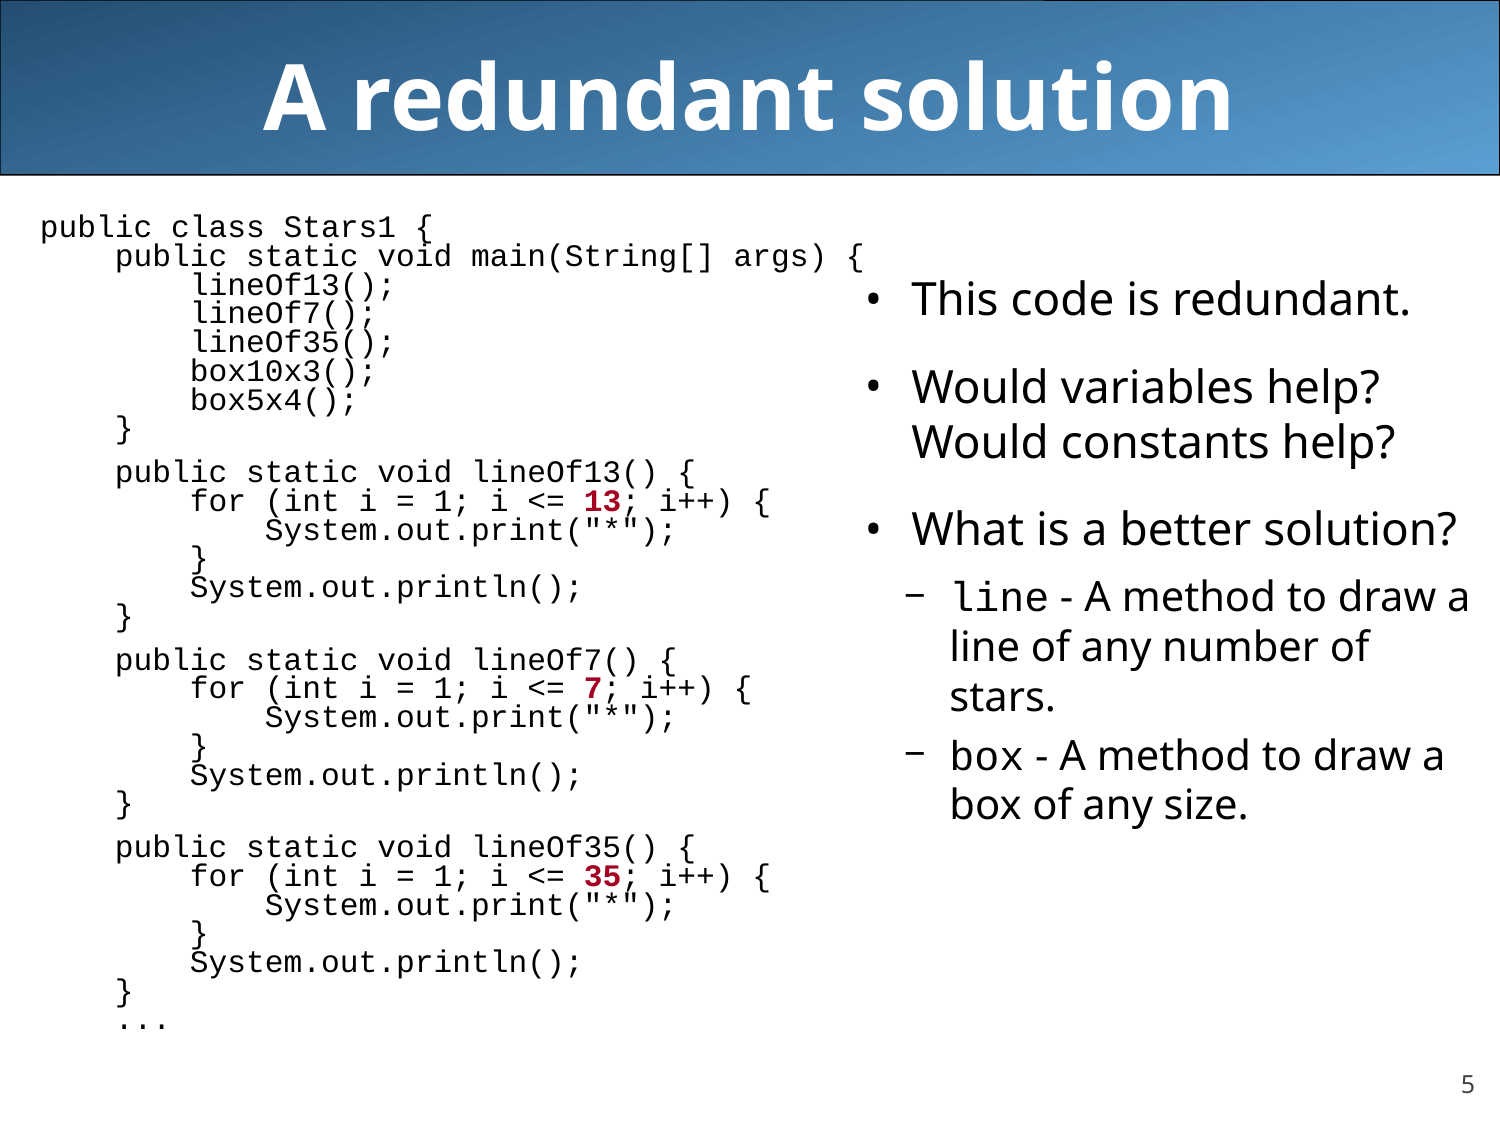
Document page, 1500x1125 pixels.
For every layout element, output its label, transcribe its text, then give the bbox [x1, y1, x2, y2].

text_box This code is redundant. Would variables help? Would constants help? What is a better solution? [849, 262, 1475, 562]
title A redundant solution [75, 0, 1425, 188]
text_box This code is redundant. Would variables help? Would constants help? What is a better solution? [849, 838, 1475, 1113]
text_box line - A method to draw a line of any number of stars. box - A method to draw a box of any size. [812, 562, 1500, 838]
list public class Stars1 { public static void main(String[] args) { lineOf13(); lineOf7(); lineOf35(); box10x3(); box5x4(); } public static void lineOf13() { for (int i = 1; i <= 13; i++) { System.out.print("*"); } System.out.println(); } public static void lineOf7() { for (int i = 1; i <= 7; i++) { System.out.print("*"); } System.out.println(); } public static void lineOf35() { for (int i = 1; i <= 35; i++) { System.out.print("*"); } System.out.println(); } ... [24, 212, 1500, 1063]
